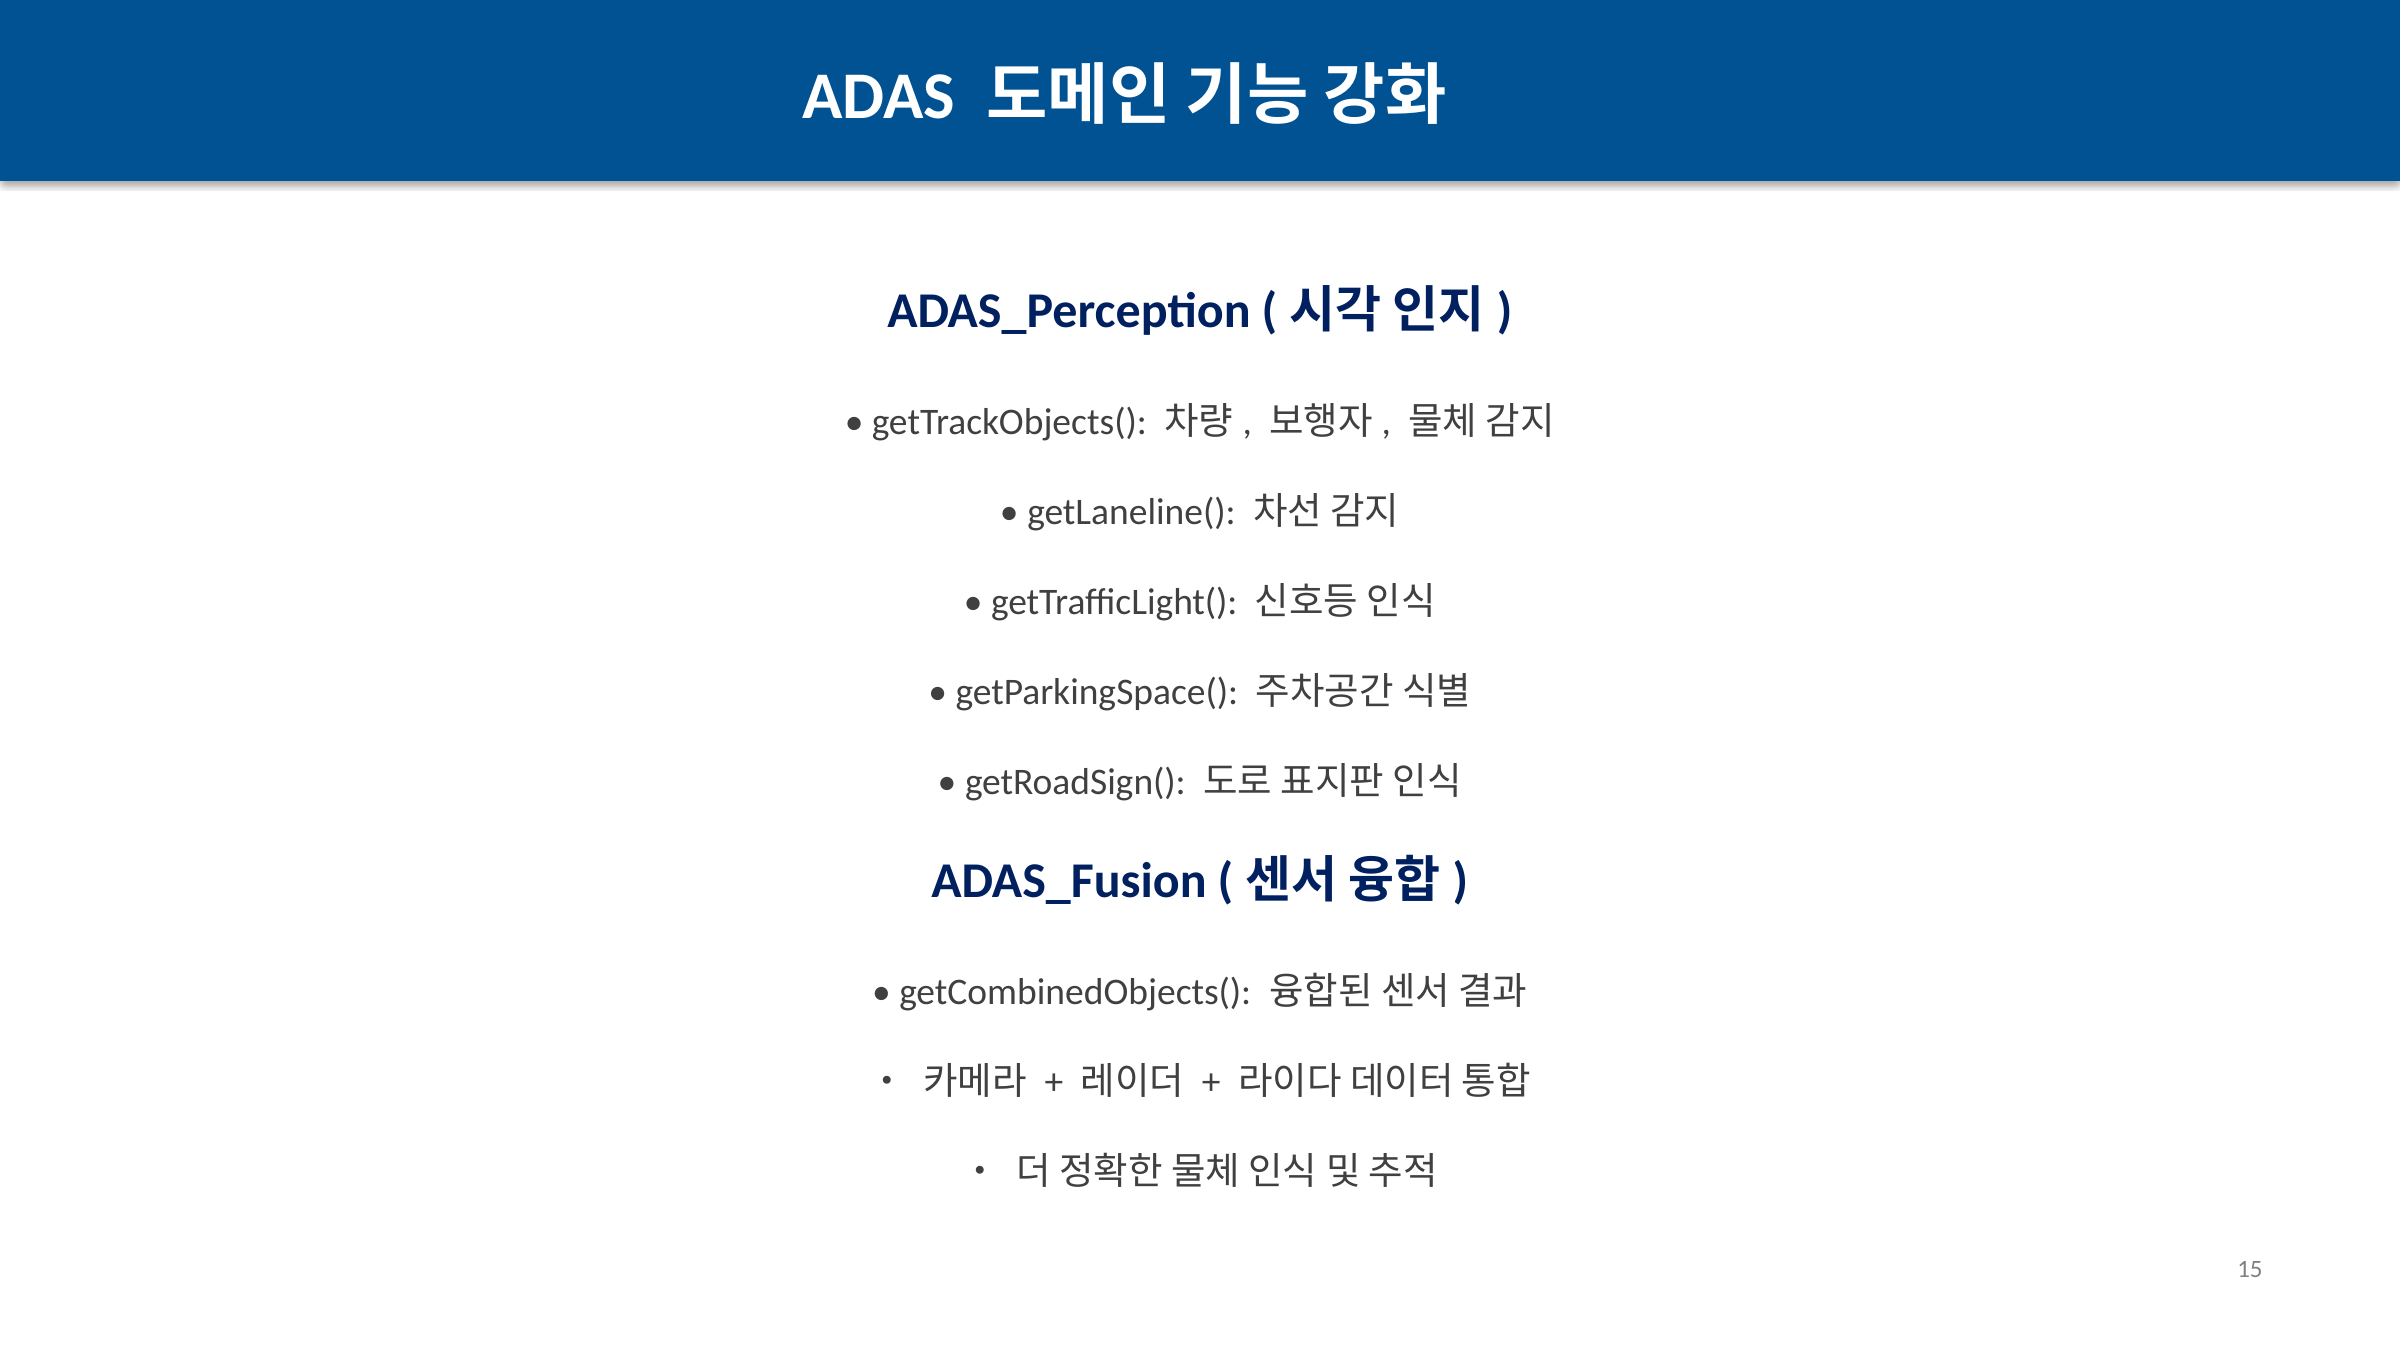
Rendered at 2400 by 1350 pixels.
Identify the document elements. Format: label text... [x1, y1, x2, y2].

text_box ADAS_Perception (시각 인지) [872, 269, 1528, 345]
text_box ADAS_Fusion (센서 융합) [916, 839, 1484, 915]
text_box • 더 정확한 물체 인식 및 추적 [946, 1139, 1454, 1200]
text_box • 카메라 + 레이더 + 라이다 데이터 통합 [853, 1049, 1546, 1110]
text_box • getTrackObjects(): 차량, 보행자, 물체 감지 [829, 389, 1570, 450]
text_box ADAS 도메인 기능 강화 [787, 44, 1463, 140]
text_box • getParkingSpace(): 주차공간 식별 [913, 659, 1487, 720]
text_box [0, 0, 2400, 181]
text_box • getTrafficLight(): 신호등 인식 [948, 569, 1451, 630]
text_box • getCombinedObjects(): 융합된 센서 결과 [857, 959, 1543, 1020]
text_box 15 [2222, 1245, 2278, 1290]
text_box • getRoadSign(): 도로 표지판 인식 [922, 749, 1477, 810]
text_box • getLaneline(): 차선 감지 [985, 479, 1415, 540]
